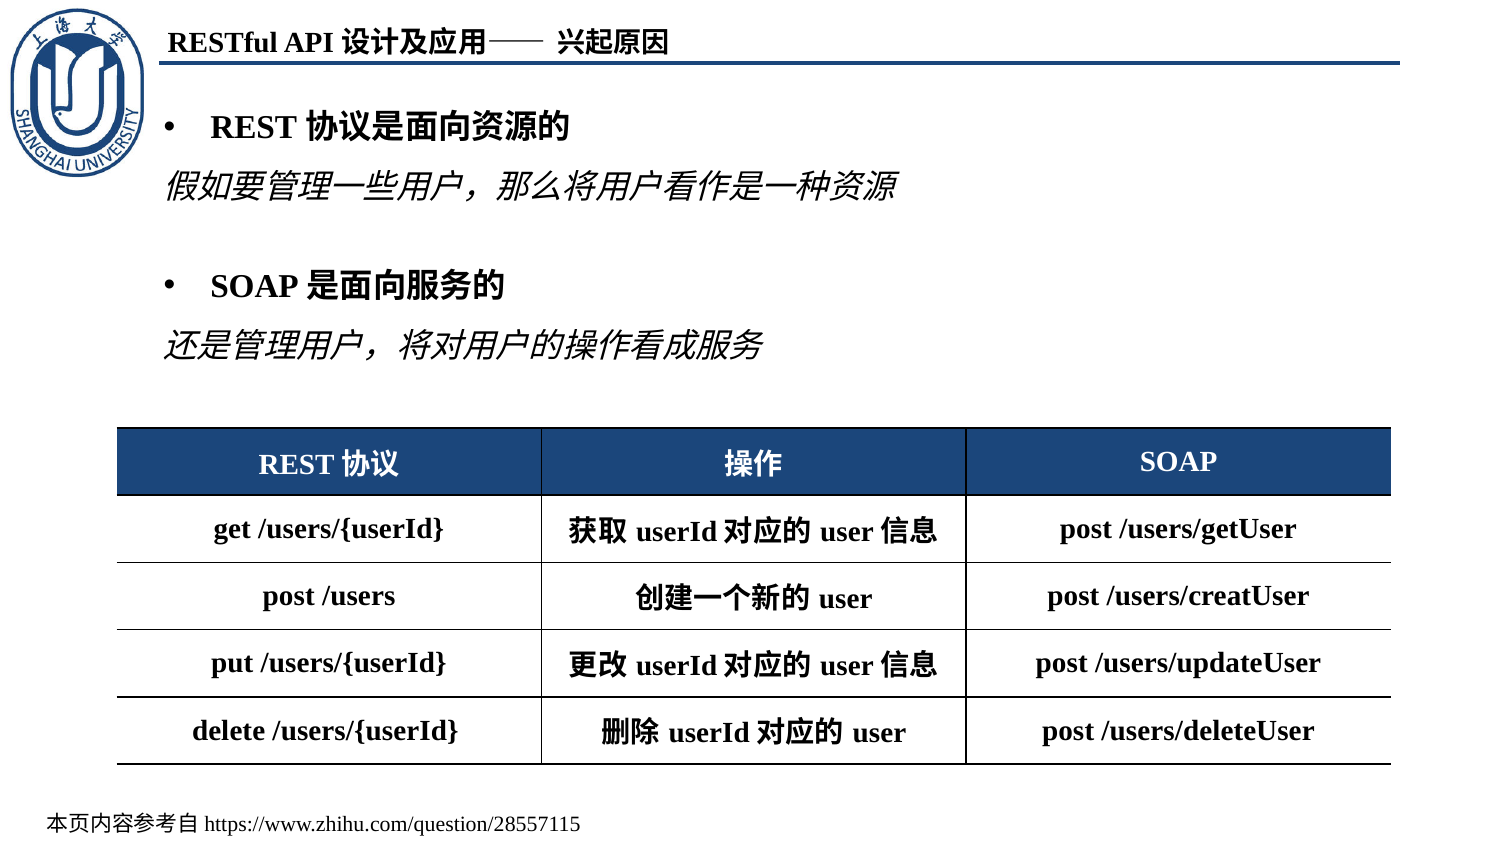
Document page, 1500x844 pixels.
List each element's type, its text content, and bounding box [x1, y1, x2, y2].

table_cell 创建一个新的user [542, 563, 965, 629]
table_cell put /users/{userId} [117, 630, 541, 696]
table_header 操作 [542, 429, 965, 494]
table_cell post /users/updateUser [967, 630, 1391, 696]
table_header REST协议 [117, 429, 541, 494]
table_cell 删除userId对应的user [542, 698, 965, 763]
table_cell 更改userId对应的user信息 [542, 630, 965, 696]
text_box [1114, 630, 1500, 825]
table_cell post /users/getUser [967, 496, 1391, 562]
table_cell get /users/{userId} [117, 496, 541, 562]
text_box REST协议是面向资源的 假如要管理一些用户，那么将用户看作是一种资源 [148, 98, 1254, 213]
table_header SOAP [967, 429, 1391, 494]
picture [1, 0, 151, 184]
table_cell delete /users/{userId} [117, 698, 541, 763]
text_box 本页内容参考自https://www.zhihu.com/question/28557115 [32, 802, 1173, 843]
text_box SOAP是面向服务的 还是管理用户，将对用户的操作看成服务 [148, 236, 851, 372]
text_box 兴起原因 [542, 16, 1075, 66]
table_cell post /users/creatUser [967, 563, 1391, 629]
table_cell post /users/deleteUser [967, 698, 1391, 763]
table_cell post /users [117, 563, 541, 629]
table_cell 获取userId对应的user信息 [542, 496, 965, 562]
